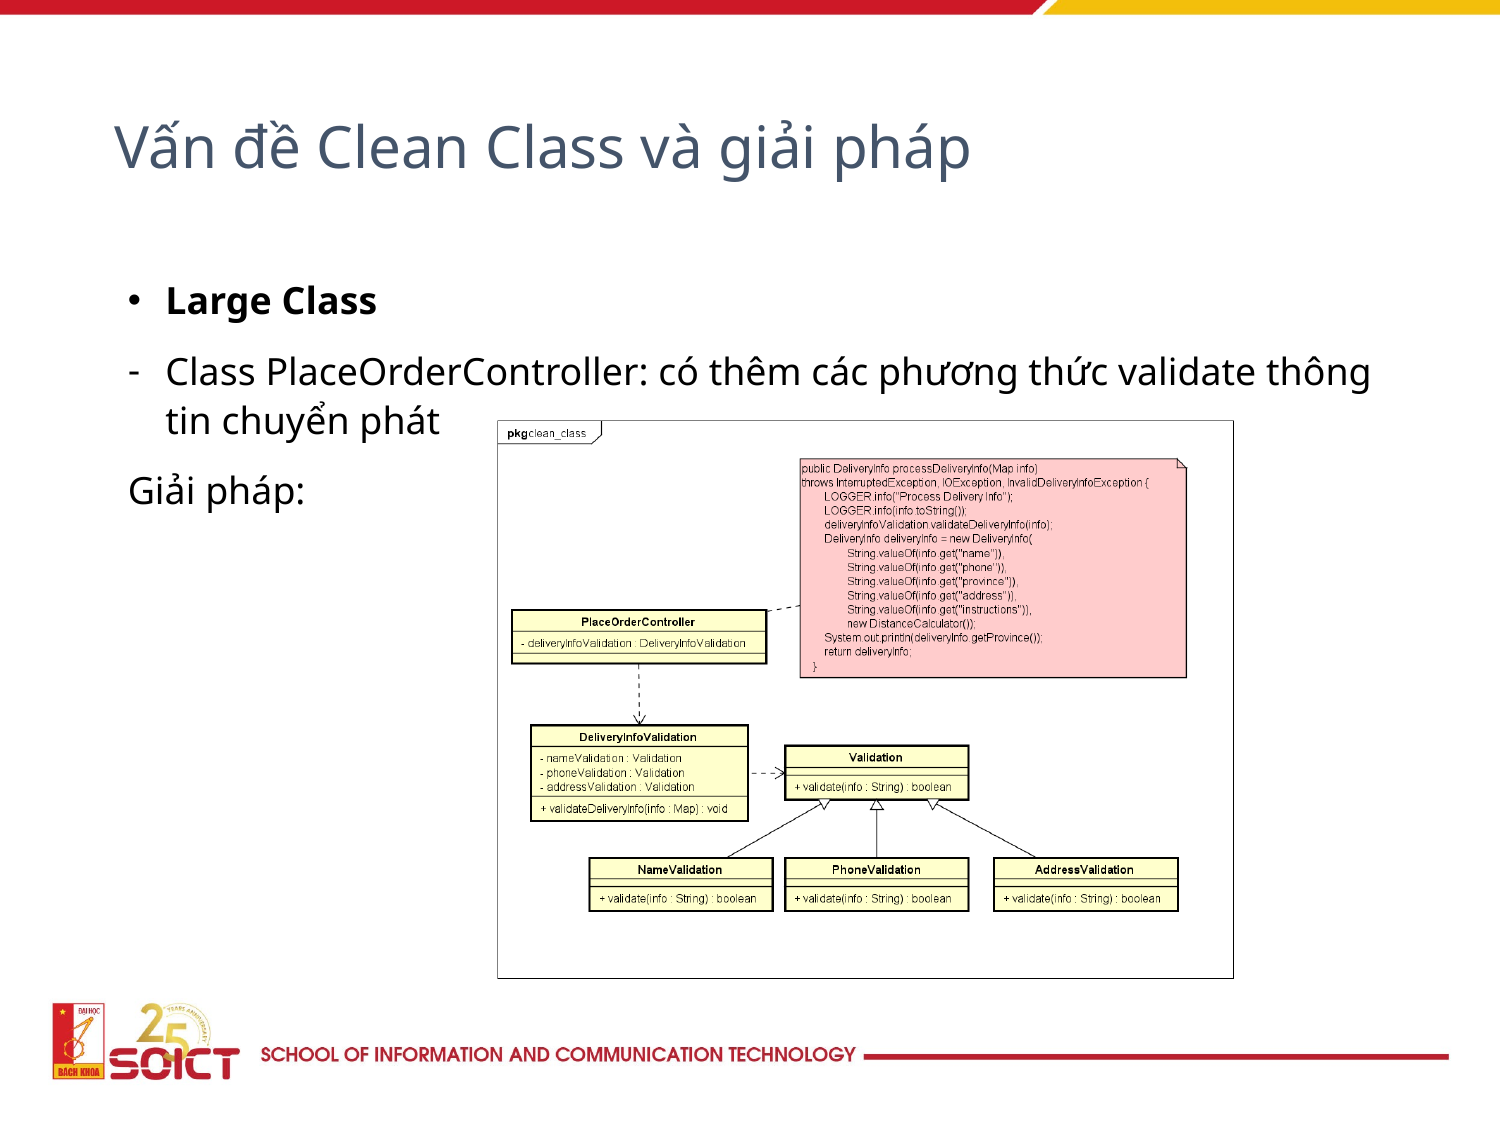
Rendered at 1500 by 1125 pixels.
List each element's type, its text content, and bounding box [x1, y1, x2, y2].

picture [0, 0, 1500, 1125]
text_box Large Class Class PlaceOrderController: có thêm các phương thức validate thông tin chuyển phát Giải pháp: [112, 265, 1405, 960]
text_box Vấn đề Clean Class và giải pháp [99, 49, 1375, 188]
